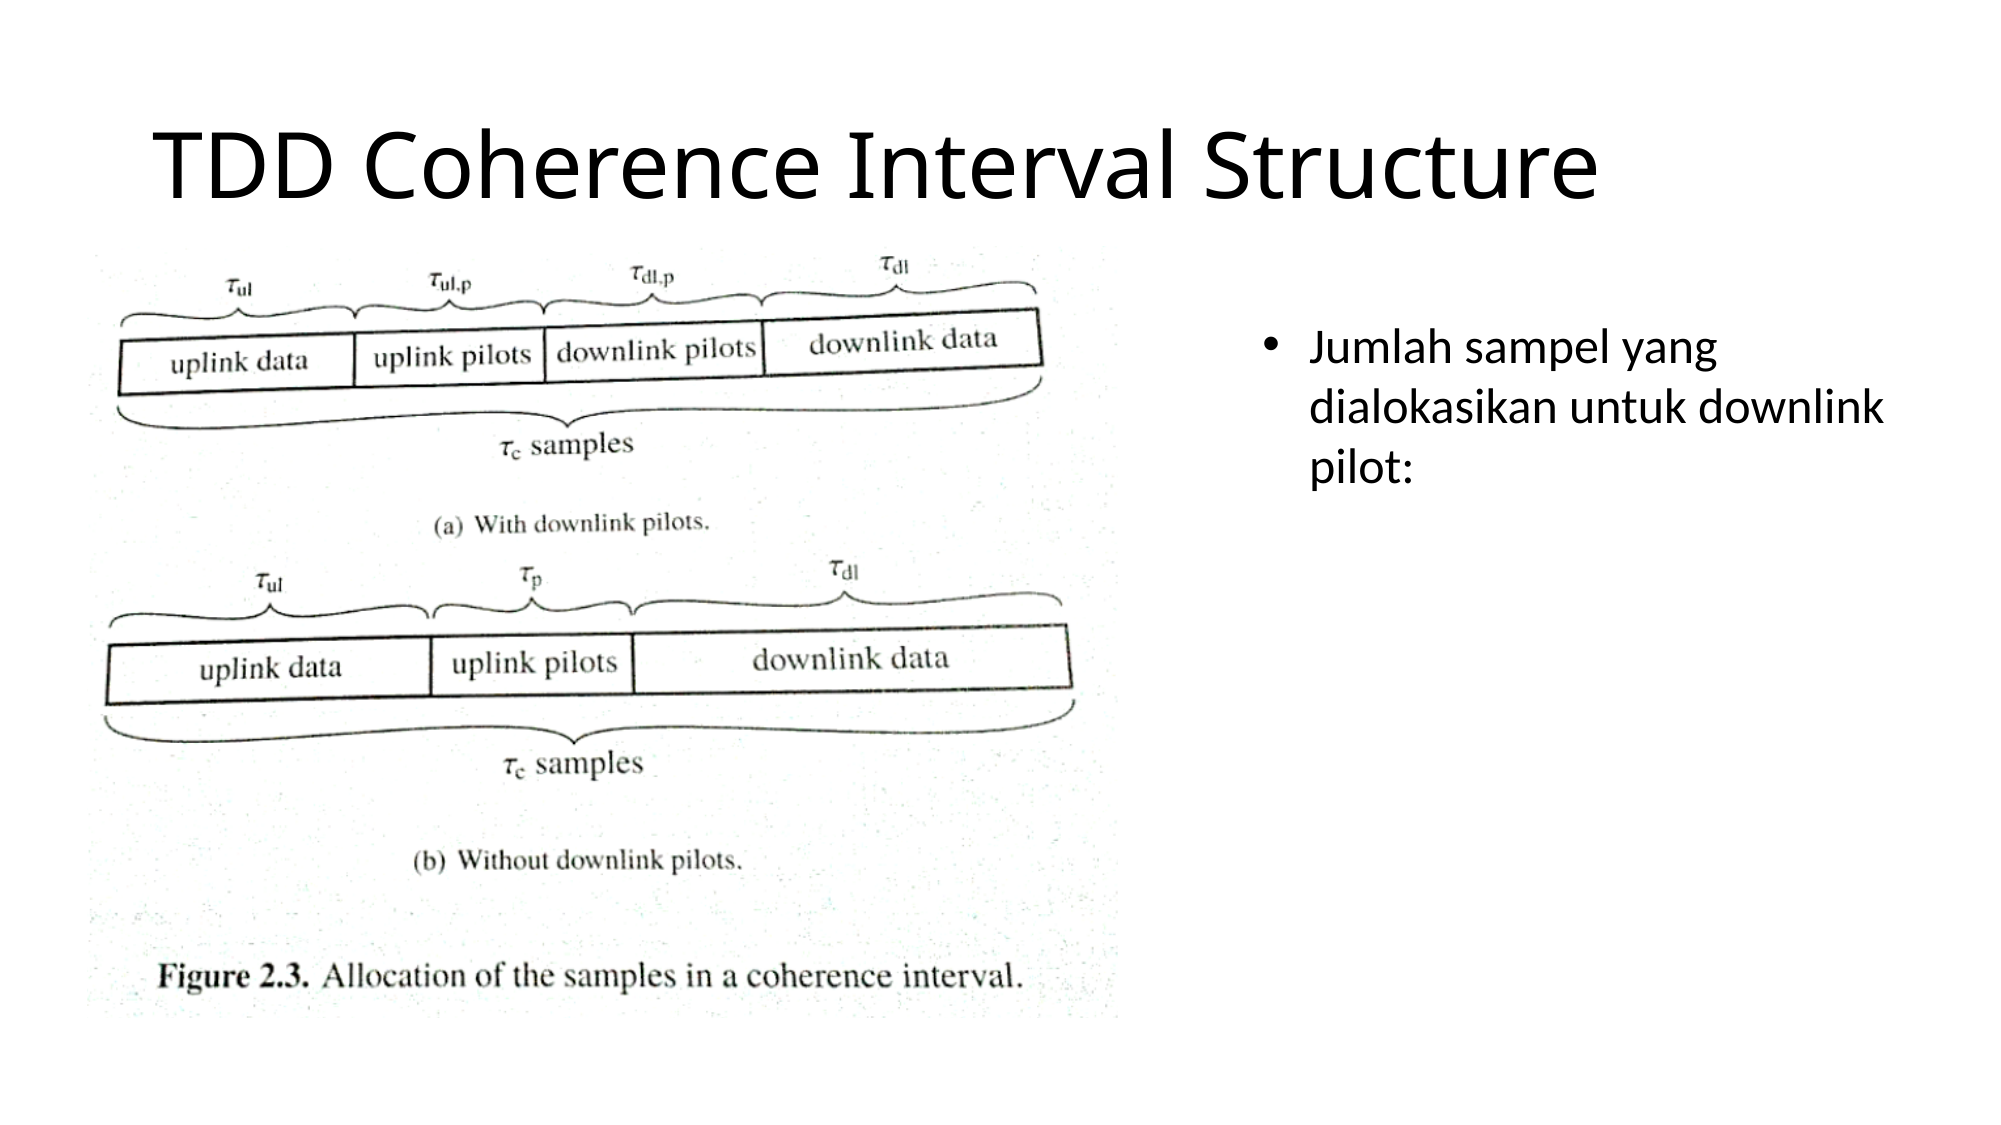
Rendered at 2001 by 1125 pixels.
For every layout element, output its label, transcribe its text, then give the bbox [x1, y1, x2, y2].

title TDD Coherence Interval Structure [137, 59, 1863, 278]
picture [87, 116, 1118, 1125]
